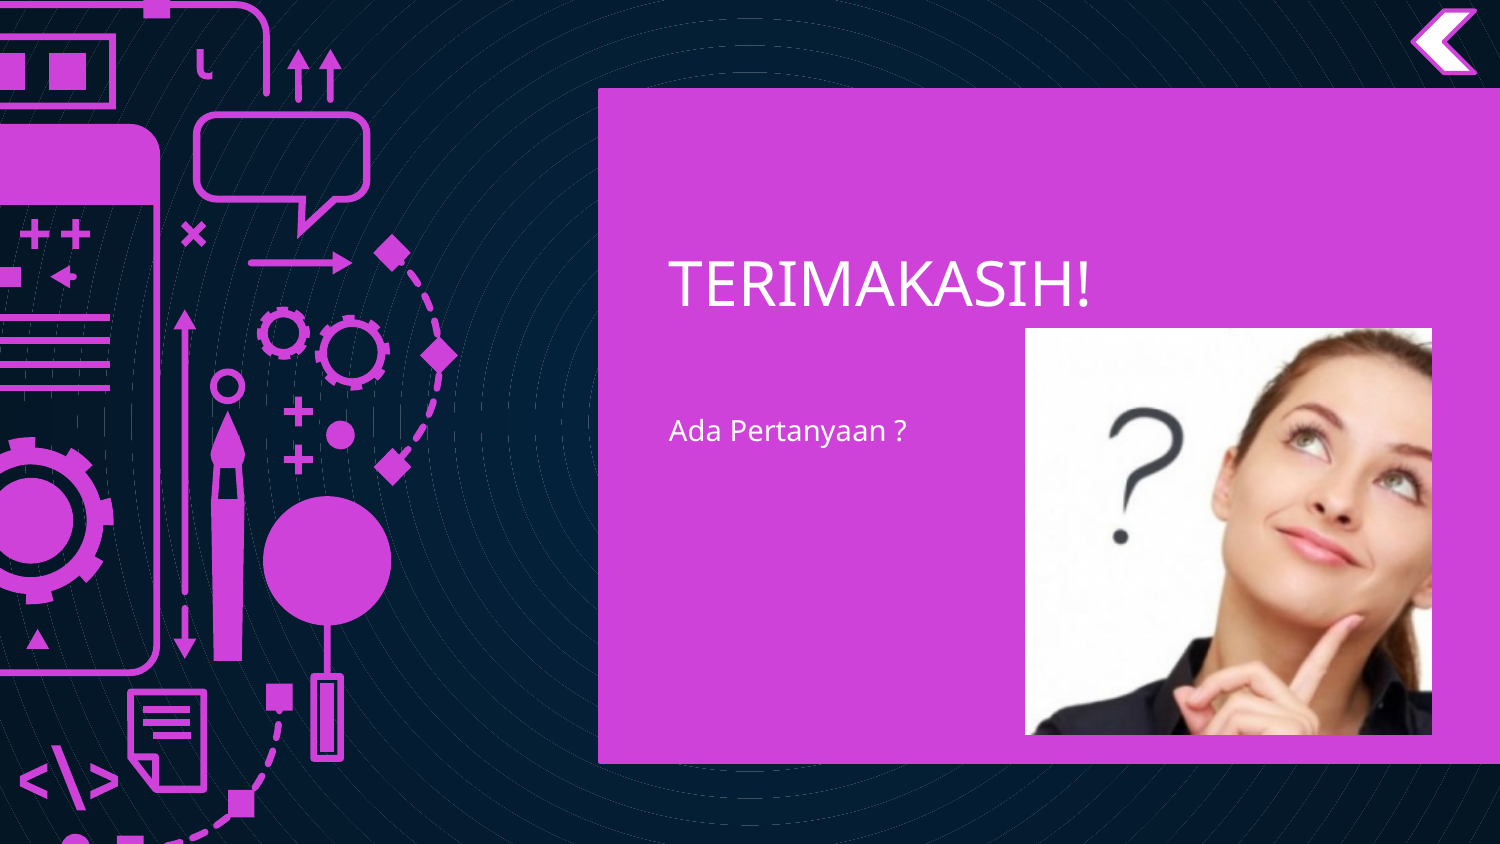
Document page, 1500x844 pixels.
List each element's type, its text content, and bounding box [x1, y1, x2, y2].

text_box [598, 88, 1500, 764]
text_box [0, 0, 459, 844]
title TERIMAKASIH! [653, 234, 1241, 334]
picture [1024, 328, 1432, 736]
text_box [1410, 8, 1477, 76]
subtitle Ada Pertanyaan ? [653, 397, 1019, 706]
